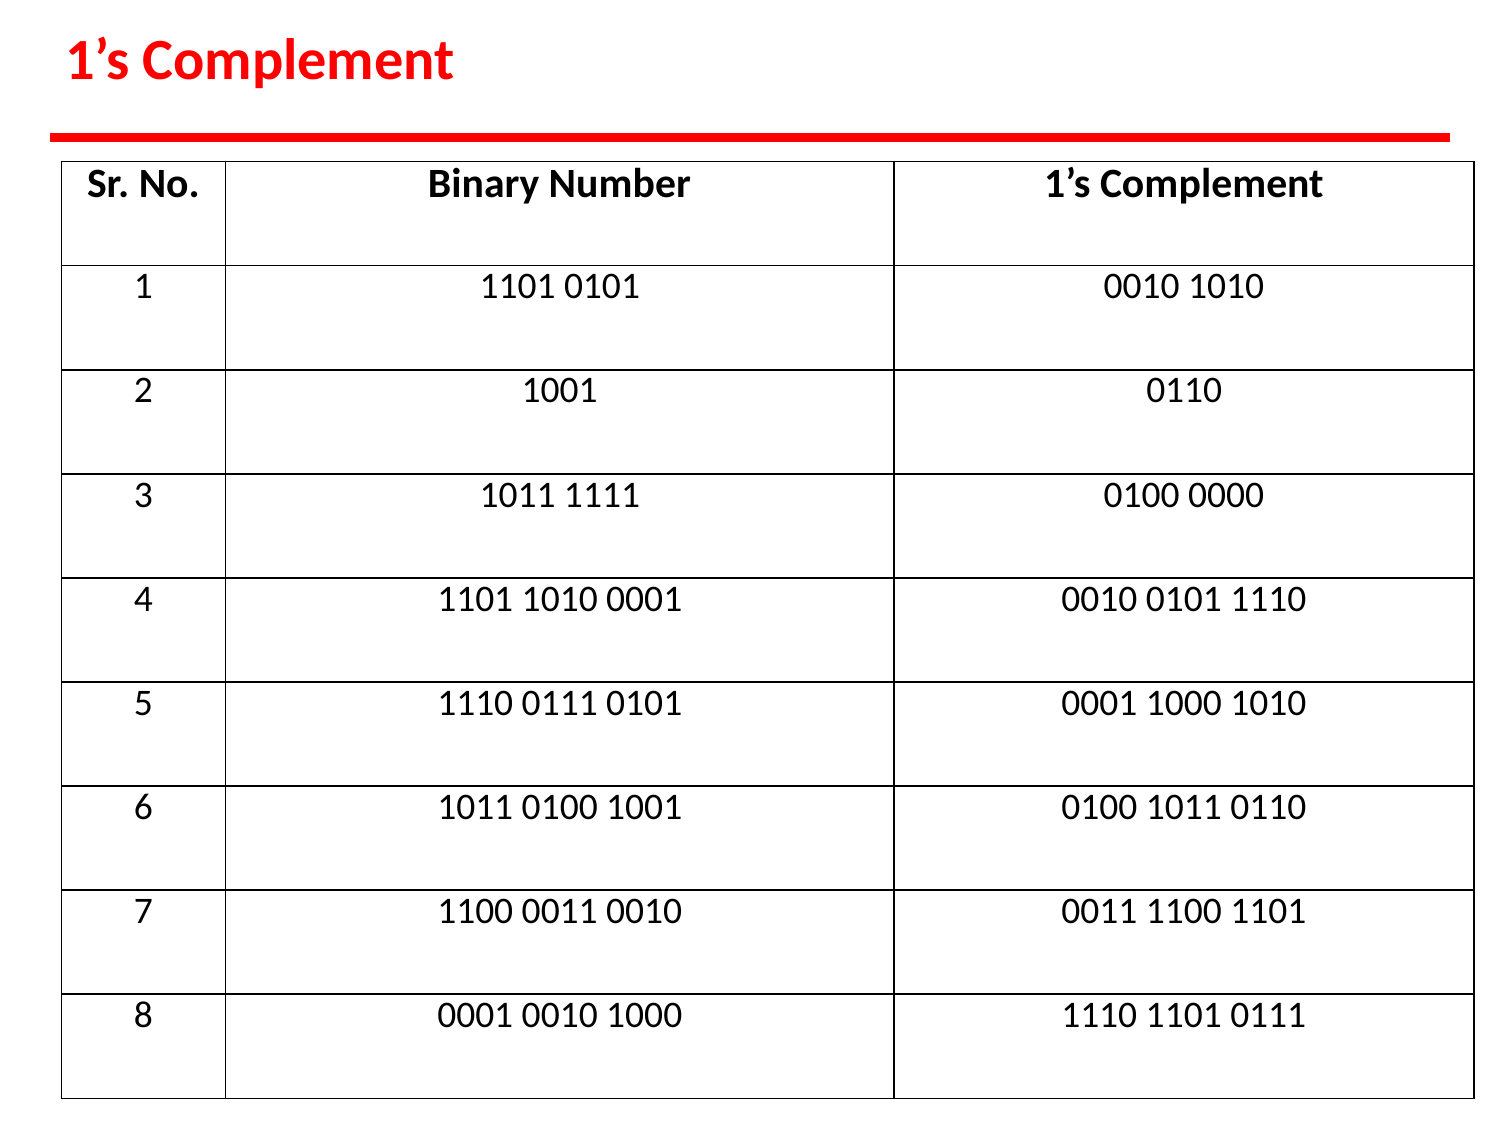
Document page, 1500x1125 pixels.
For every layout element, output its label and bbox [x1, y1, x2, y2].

table_cell [62, 683, 225, 785]
table_cell [895, 475, 1473, 577]
table_cell [226, 475, 893, 577]
table_cell [62, 371, 225, 473]
table_cell [226, 995, 893, 1098]
table_cell [895, 891, 1473, 993]
table_cell [226, 787, 893, 889]
table_header [226, 162, 893, 265]
table_cell [895, 995, 1473, 1098]
table_cell [895, 683, 1473, 785]
title [62, 18, 460, 94]
table_cell [62, 475, 225, 577]
table_cell [895, 787, 1473, 889]
table_cell [62, 995, 225, 1098]
table_cell [226, 371, 893, 473]
table_cell [226, 683, 893, 785]
table_header [62, 162, 225, 265]
table_header [895, 162, 1473, 265]
table_cell [62, 266, 225, 369]
table_cell [226, 891, 893, 993]
table_cell [62, 891, 225, 993]
table_cell [895, 266, 1473, 369]
table_cell [62, 787, 225, 889]
table_cell [895, 579, 1473, 681]
table_cell [226, 579, 893, 681]
table_cell [895, 371, 1473, 473]
table_cell [226, 266, 893, 369]
table_cell [62, 579, 225, 681]
